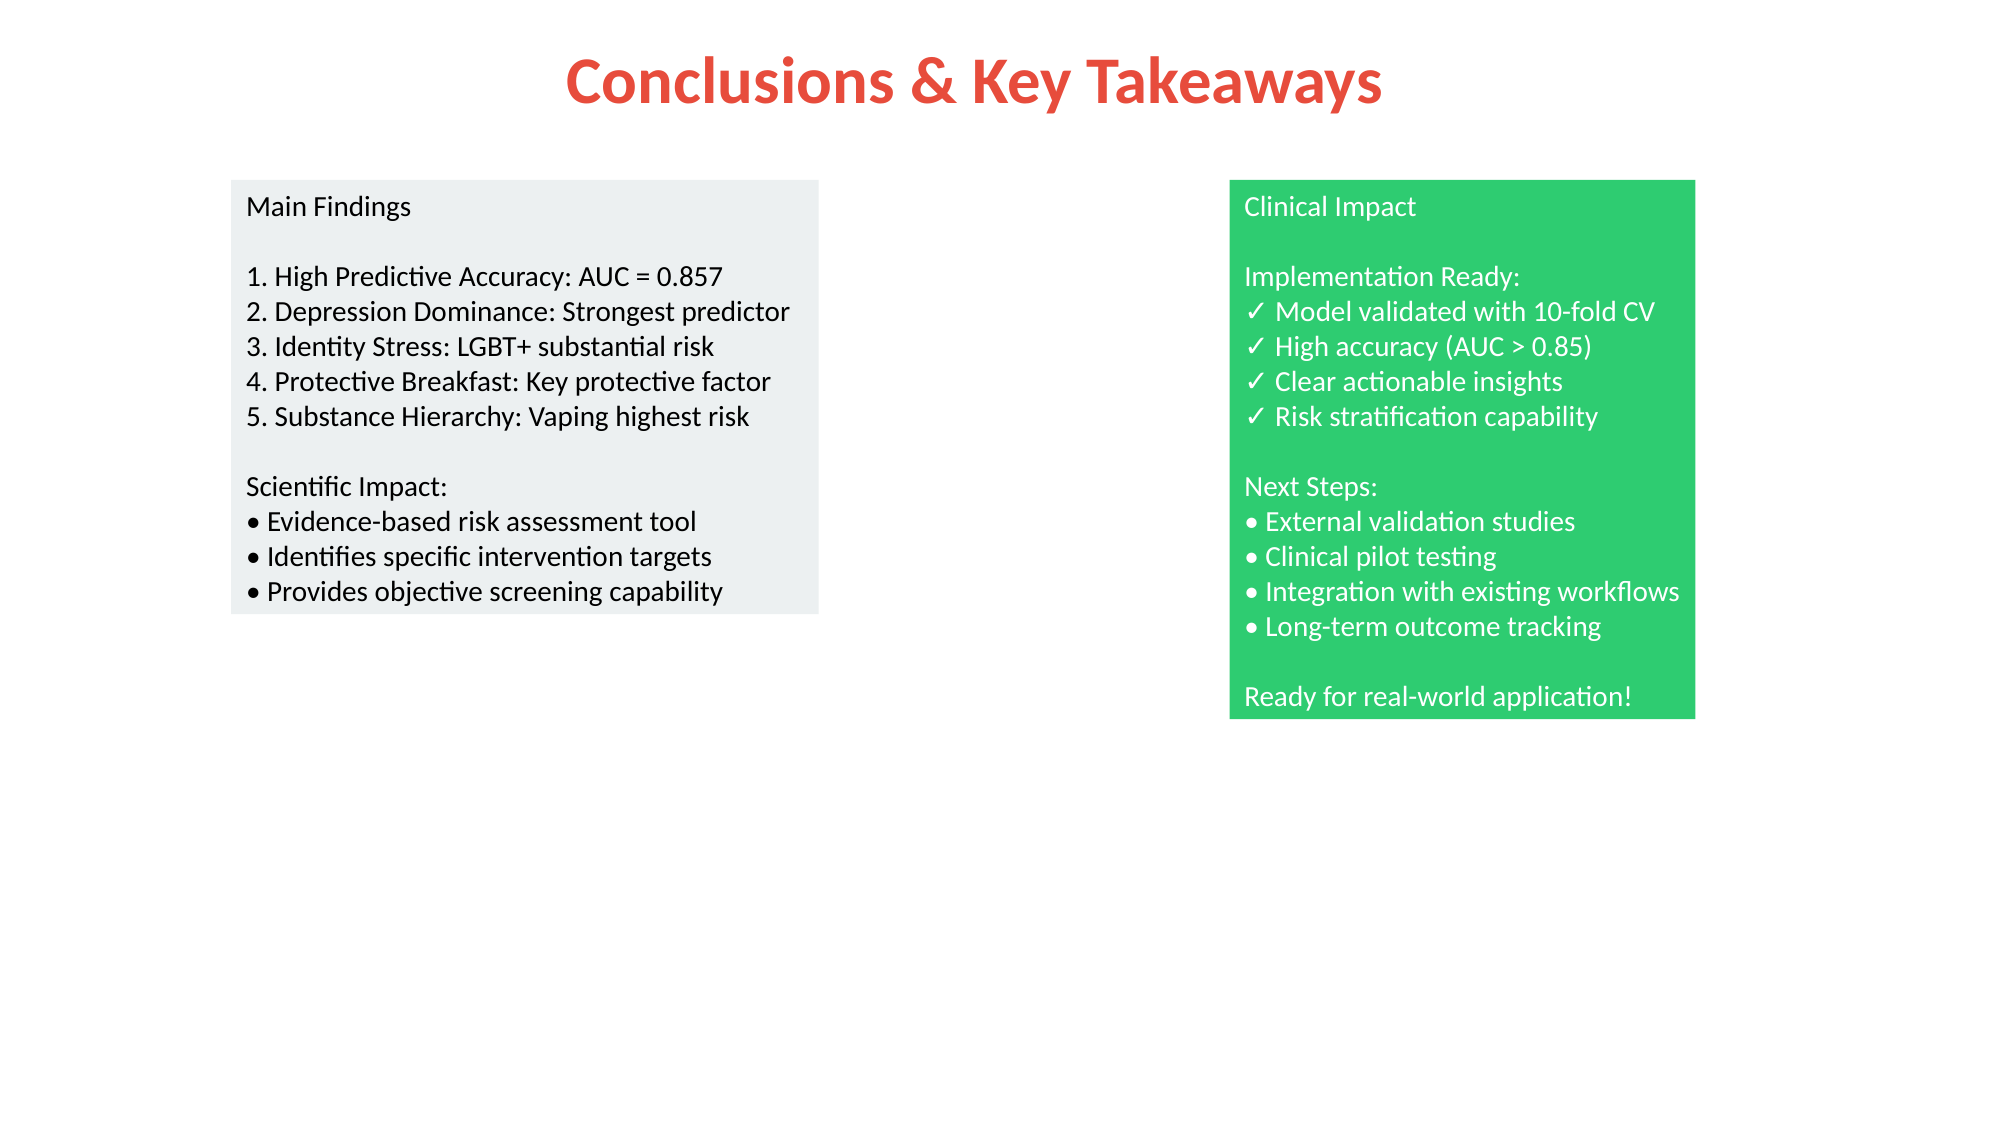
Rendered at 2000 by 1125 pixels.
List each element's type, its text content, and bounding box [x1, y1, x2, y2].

text_box Clinical Impact Implementation Ready: ✓ Model validated with 10-fold CV ✓ High accuracy (AUC > 0.85) ✓ Clear actionable insights ✓ Risk stratification capability Next Steps: • External validation studies • Clinical pilot testing • Integration with existing workflows • Long-term outcome tracking Ready for real-world application! [1229, 179, 1696, 720]
text_box Conclusions & Key Takeaways [551, 29, 1399, 125]
text_box Main Findings 1. High Predictive Accuracy: AUC = 0.857 2. Depression Dominance: Strongest predictor 3. Identity Stress: LGBT+ substantial risk 4. Protective Breakfast: Key protective factor 5. Substance Hierarchy: Vaping highest risk Scientific Impact: • Evidence-based risk assessment tool • Identifies specific intervention targets • Provides objective screening capability [231, 179, 819, 615]
